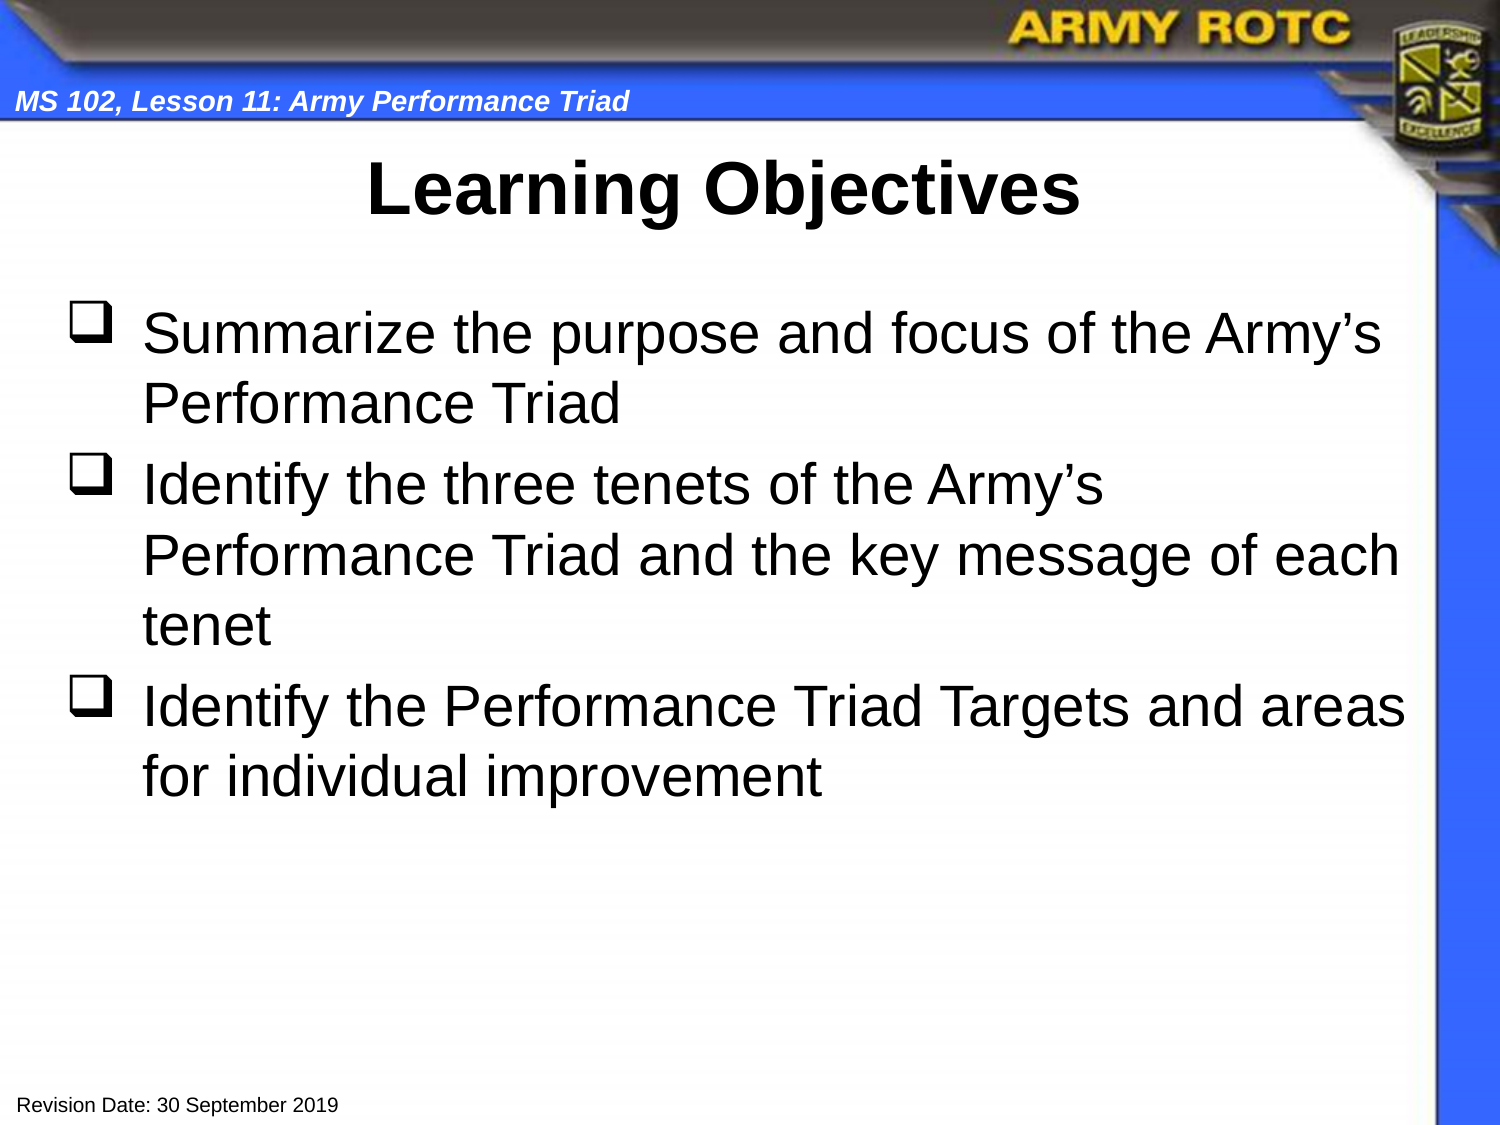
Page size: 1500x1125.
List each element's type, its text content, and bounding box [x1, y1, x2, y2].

title Learning Objectives [12, 124, 1438, 237]
list Summarize the purpose and focus of the Army’s Performance Triad Identify the three tenets of the Army’s Performance Triad and the key message of each tenet Identify the Performance Triad Targets and areas for individual improvement [50, 287, 1438, 825]
picture [0, 0, 1500, 1125]
